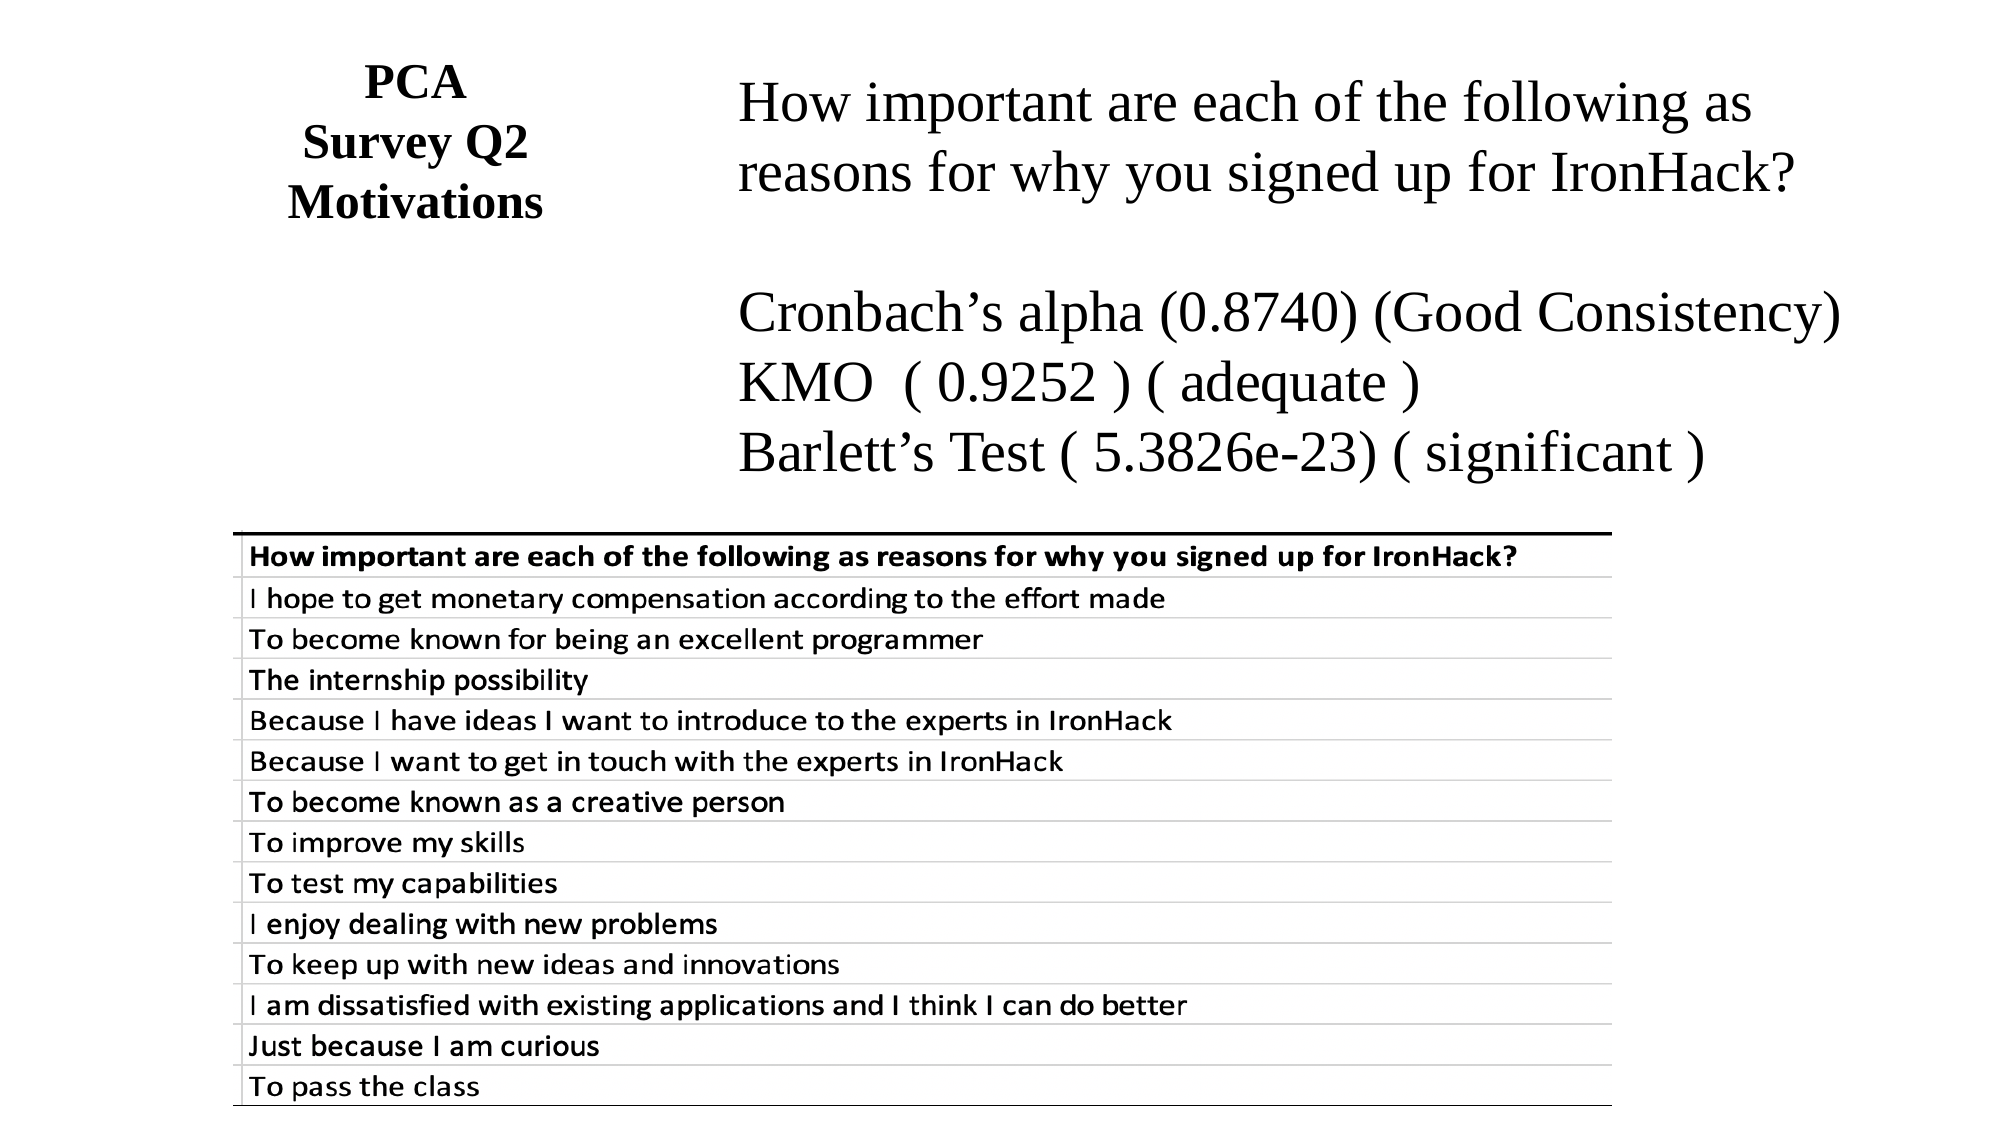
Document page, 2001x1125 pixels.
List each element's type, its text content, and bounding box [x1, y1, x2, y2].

text_box How important are each of the following as reasons for why you signed up for IronHack? Cronbach’s alpha (0.8740) (Good Consistency) KMO ( 0.9252 ) ( adequate ) Barlett’s Test ( 5.3826e-23) ( significant ) [723, 55, 1878, 491]
title PCA Survey Q2 Motivations [0, 48, 855, 291]
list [233, 530, 1612, 1106]
